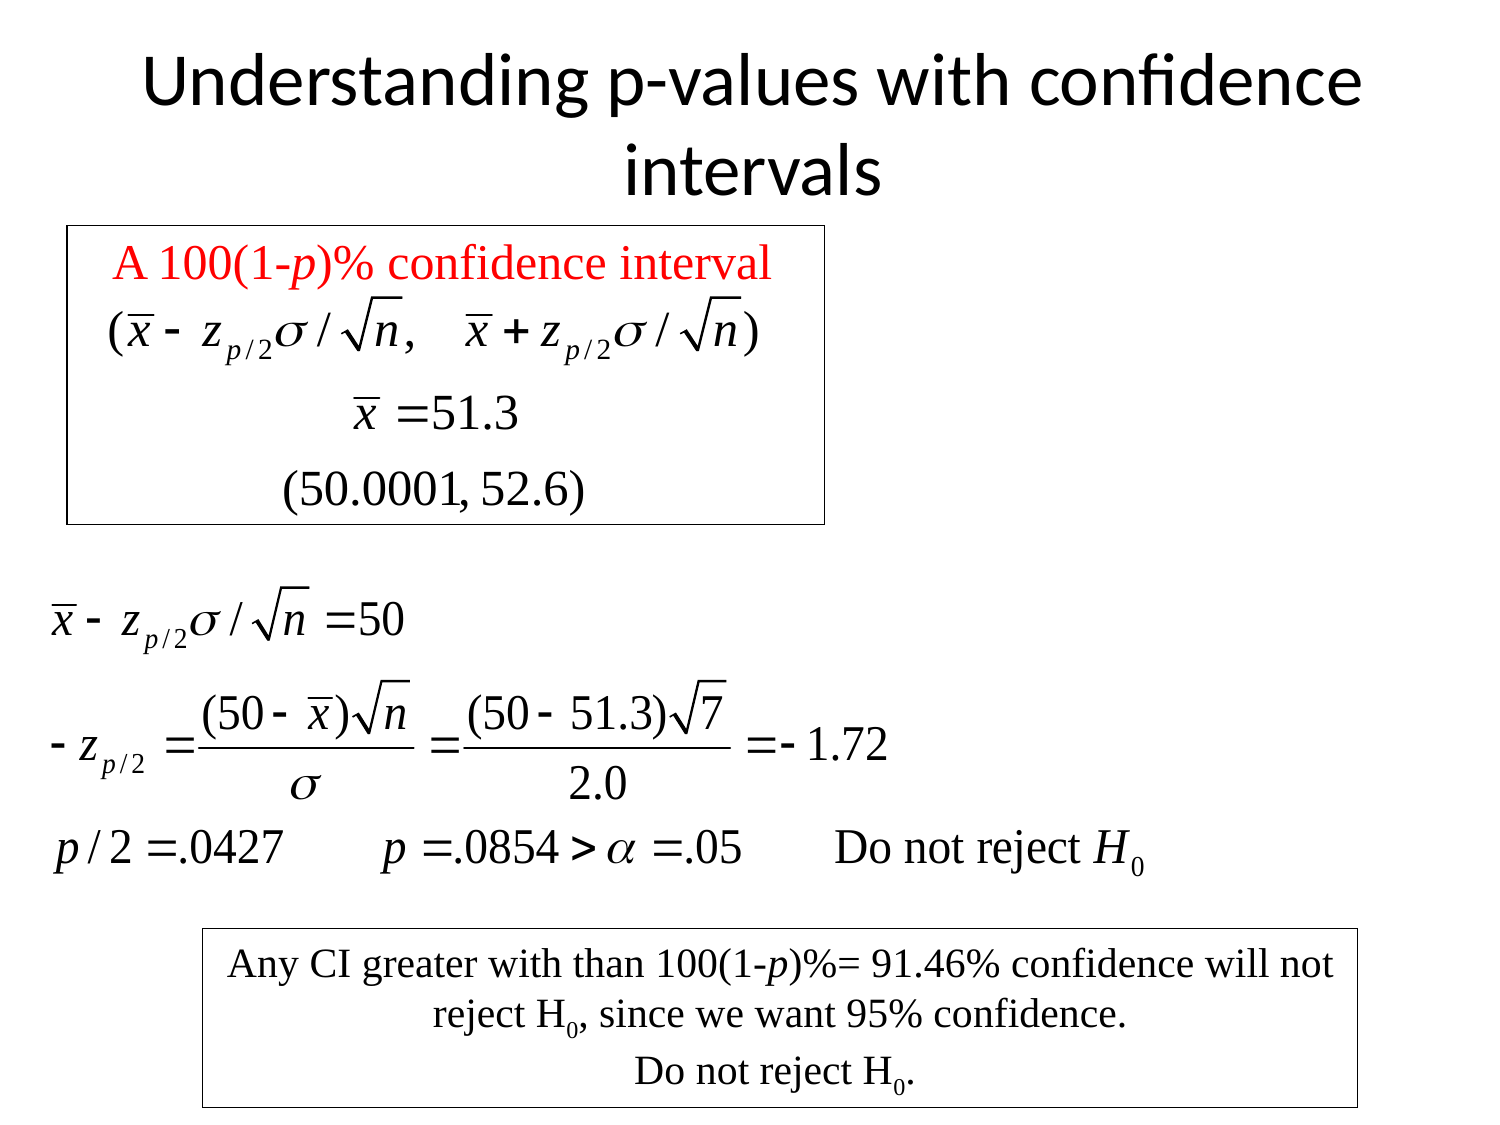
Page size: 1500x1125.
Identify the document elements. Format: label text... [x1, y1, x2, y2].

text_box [66, 222, 825, 527]
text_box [42, 576, 1156, 886]
text_box Understanding p-values with confidence intervals [66, 23, 1439, 124]
text_box Any CI greater with than 100(1-p)%= 91.46% confidence will not reject H0, since we want 95% confidence. Do not reject H0. [202, 928, 1358, 1108]
